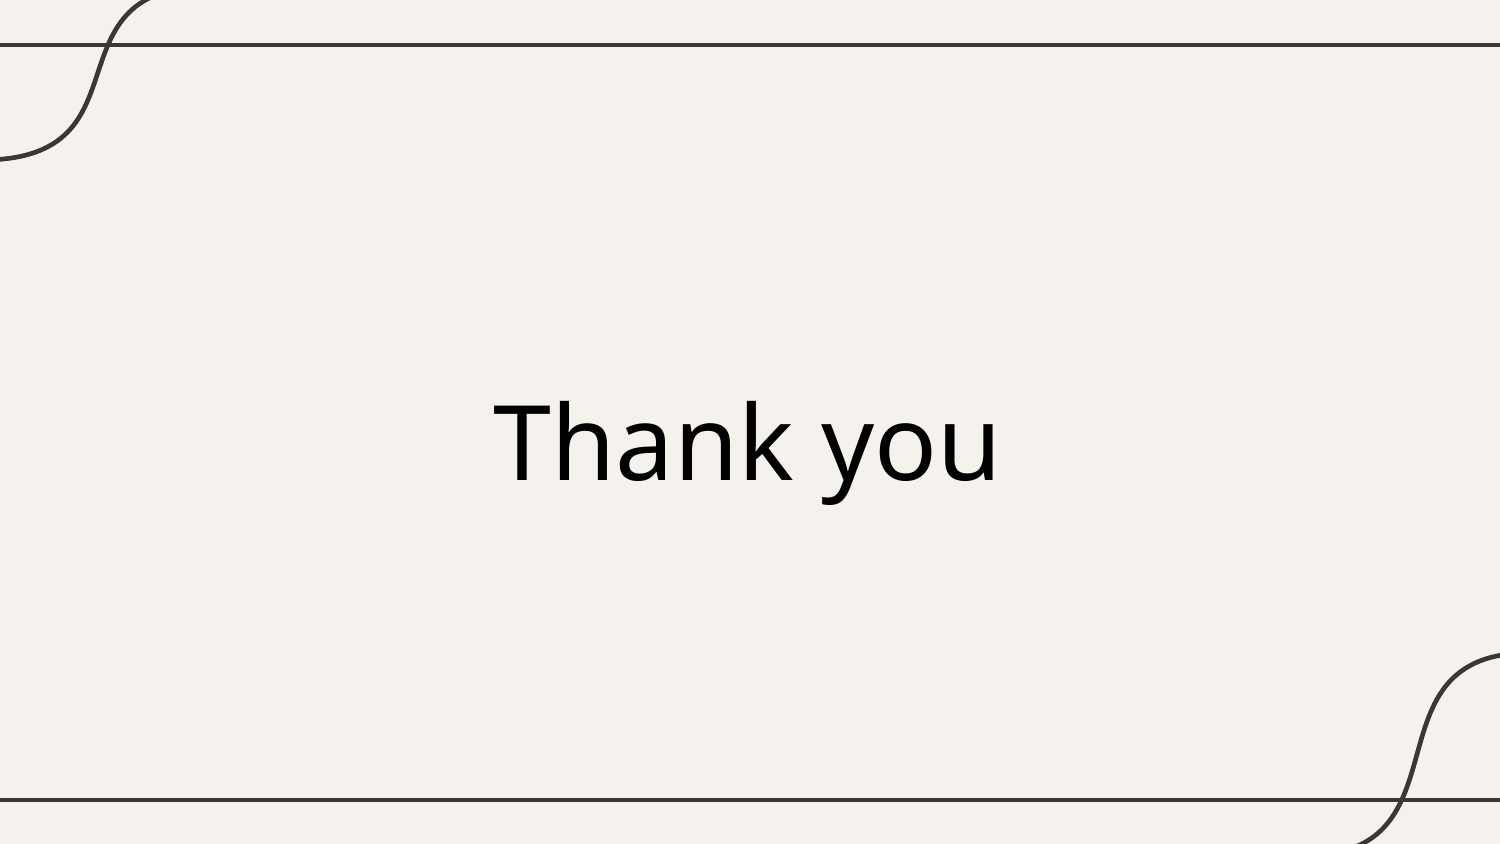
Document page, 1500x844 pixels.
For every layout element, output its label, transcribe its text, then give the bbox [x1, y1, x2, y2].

title Thank you [168, 354, 1329, 524]
